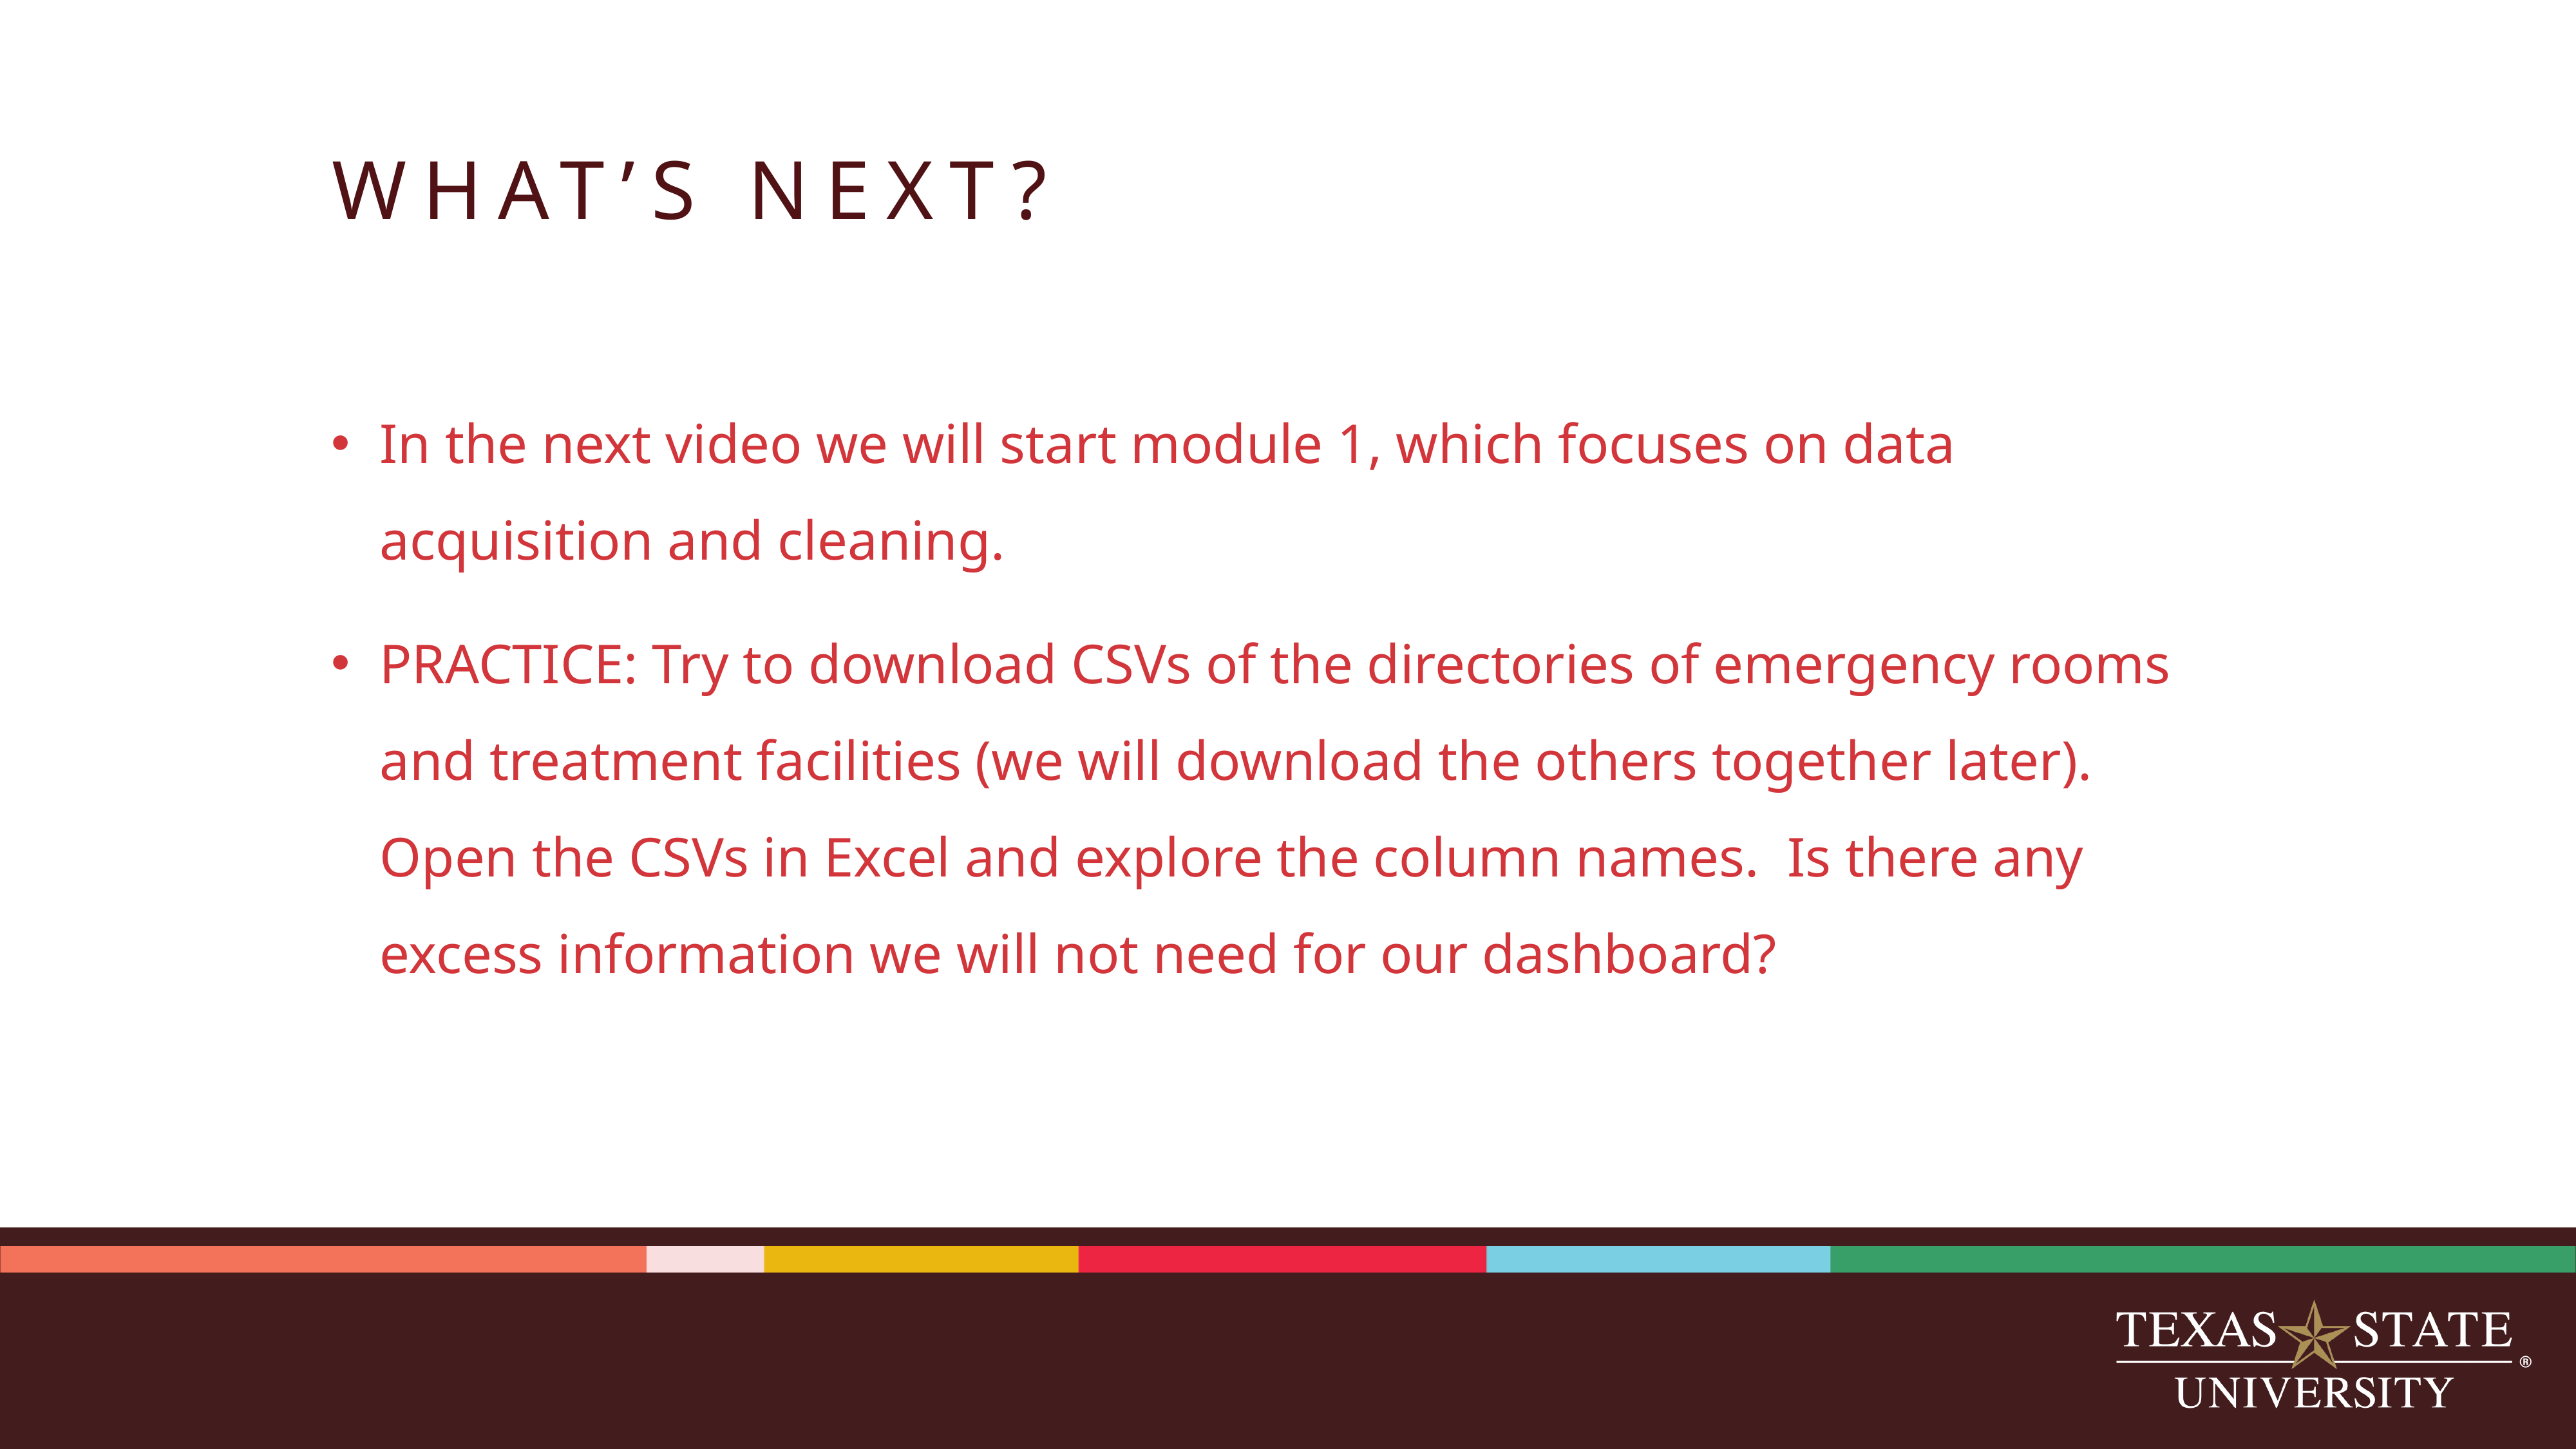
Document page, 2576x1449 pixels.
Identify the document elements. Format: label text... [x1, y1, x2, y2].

title WHAT’S NEXT? [322, 144, 2254, 266]
list In the next video we will start module 1, which focuses on data acquisition and cleaning. PRACTICE: Try to download CSVs of the directories of emergency rooms and treatment facilities (we will download the others together later). Open the CSVs in Excel and explore the column names. Is there any excess information we will not need for our dashboard? [322, 373, 2254, 1133]
picture [0, 1246, 2576, 1449]
